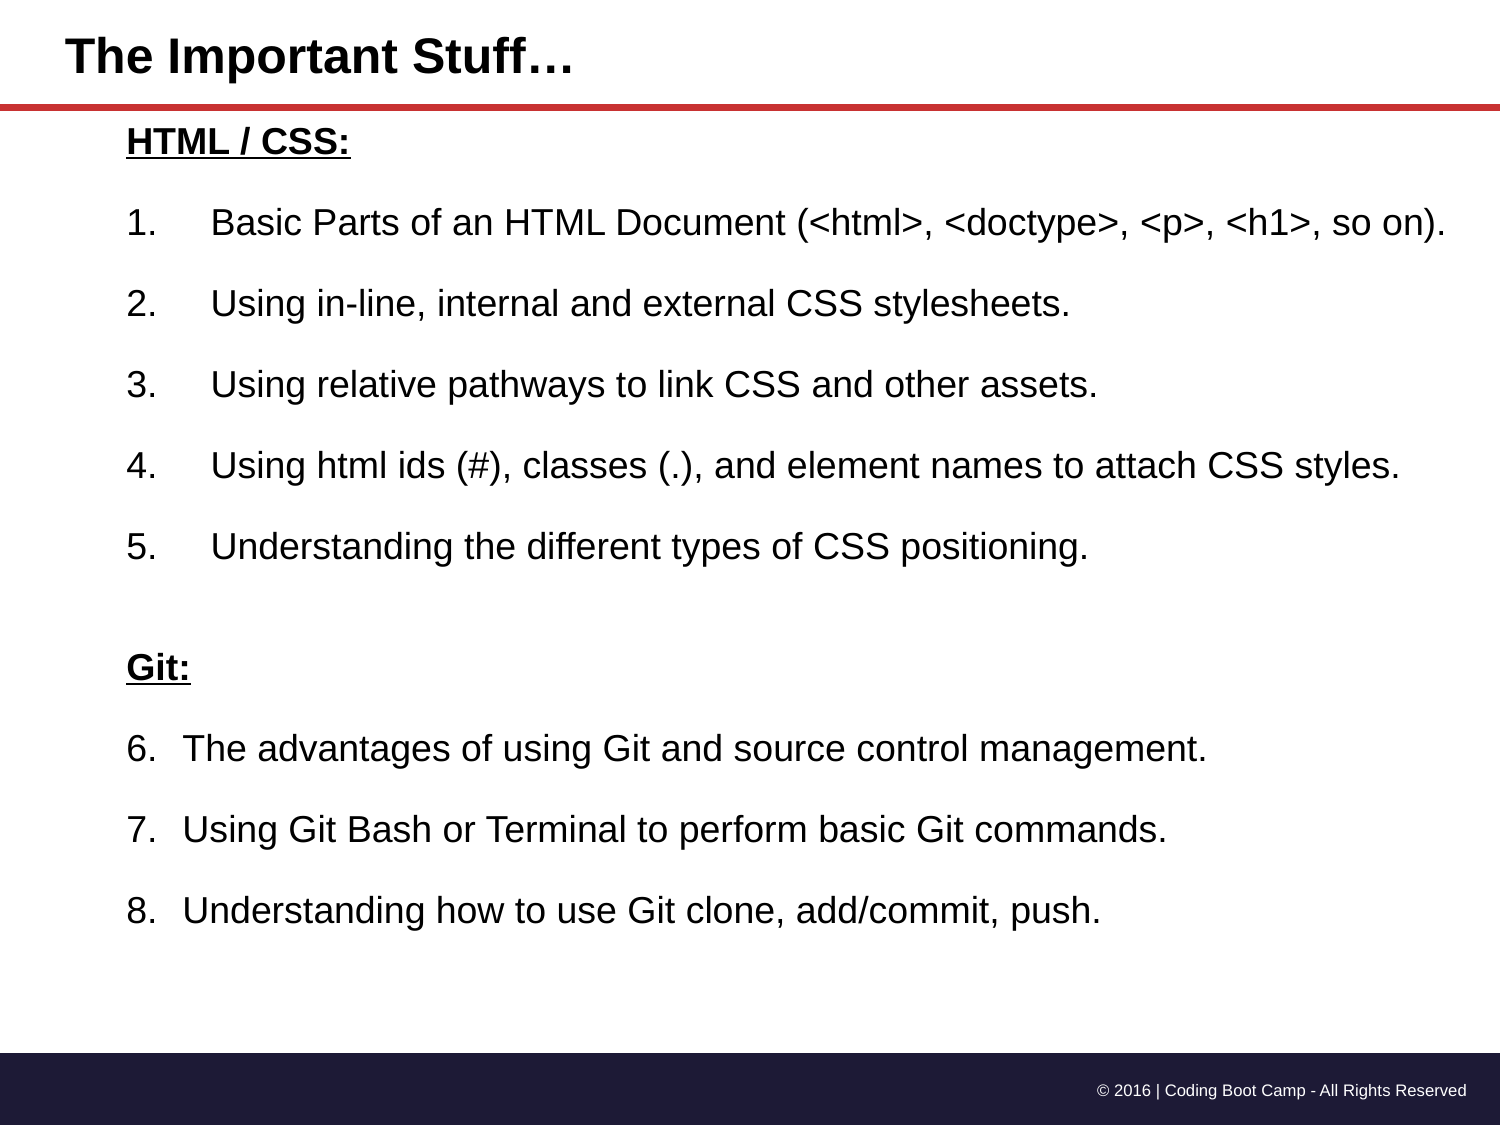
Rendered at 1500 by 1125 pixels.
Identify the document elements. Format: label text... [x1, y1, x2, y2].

text_box The Important Stuff… [49, 16, 1188, 91]
text_box HTML / CSS: Basic Parts of an HTML Document (<html>, <doctype>, <p>, <h1>, so on). Using in-line, internal and external CSS stylesheets. Using relative pathways to link CSS and other assets. Using html ids (#), classes (.), and element names to attach CSS styles. Understanding the different types of CSS positioning. Git: The advantages of using Git and source control management. Using Git Bash or Terminal to perform basic Git commands. Understanding how to use Git clone, add/commit, push. [73, 114, 1483, 1089]
